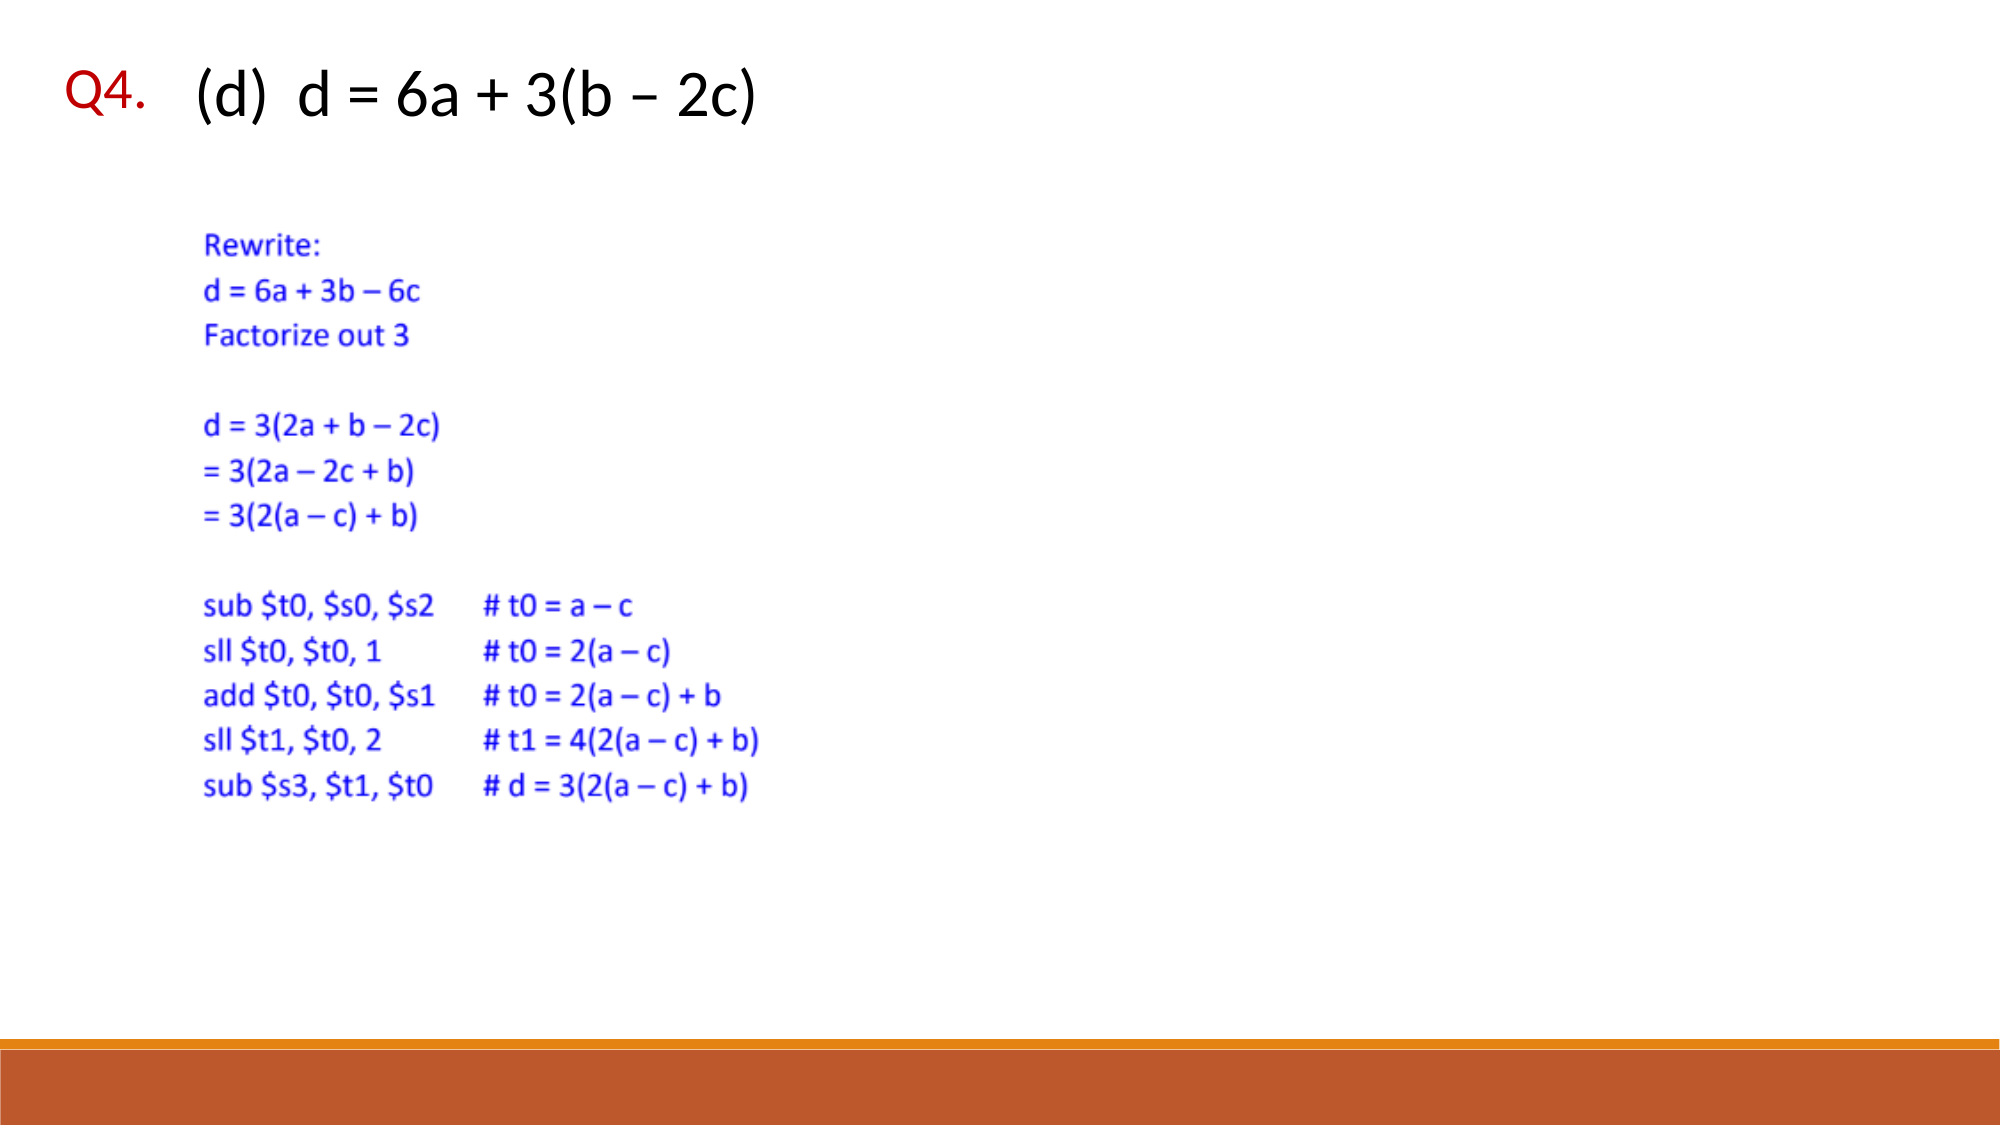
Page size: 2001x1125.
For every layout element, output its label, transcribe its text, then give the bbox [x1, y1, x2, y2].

slide_number [1523, 1047, 1974, 1108]
text_box (d) d = 6a + 3(b – 2c) [180, 42, 1968, 138]
text_box Q4. [32, 42, 180, 128]
picture [195, 223, 846, 815]
